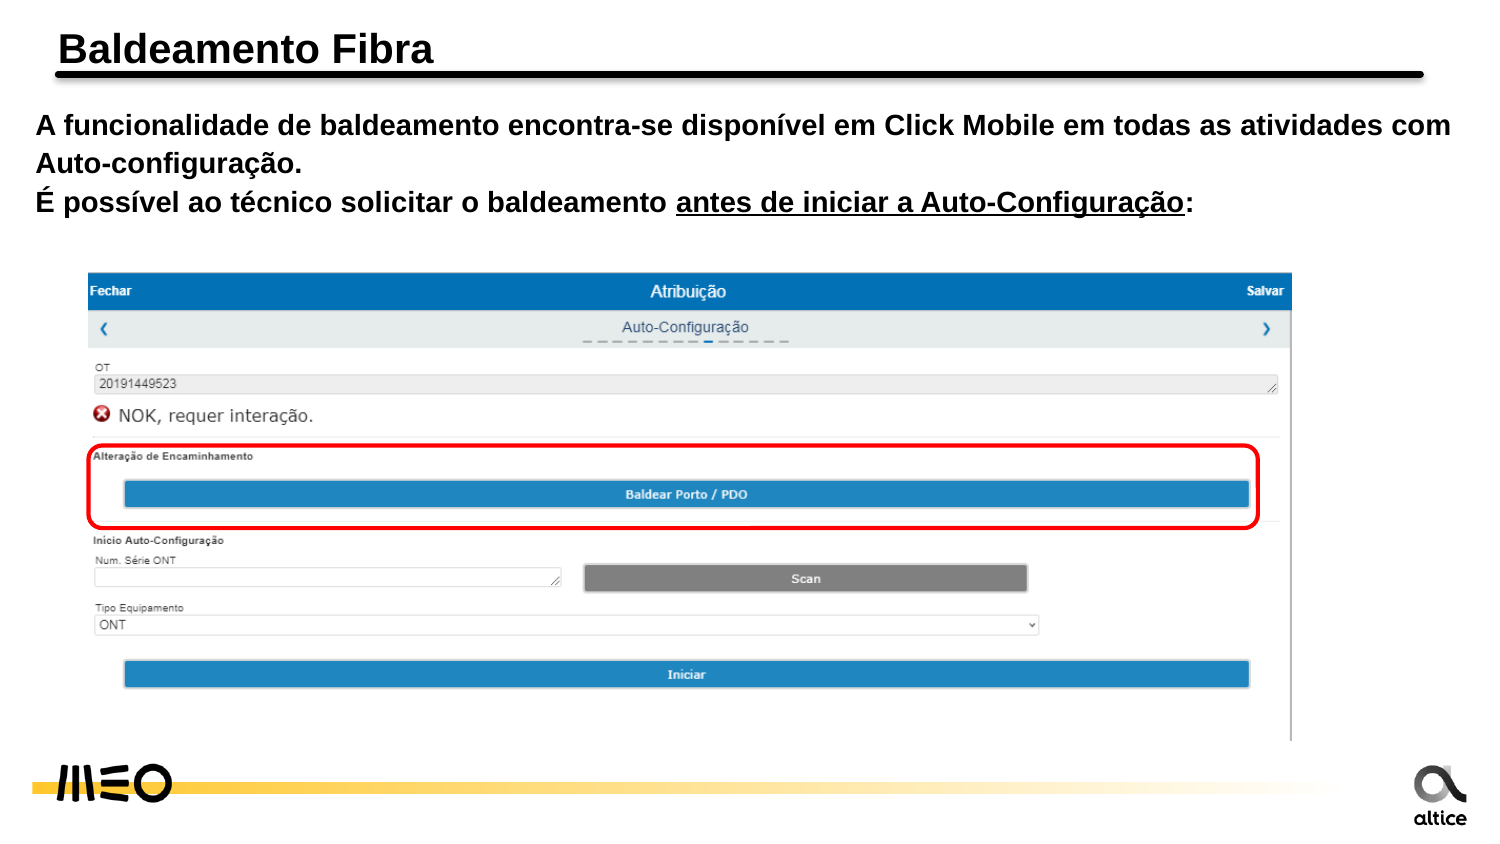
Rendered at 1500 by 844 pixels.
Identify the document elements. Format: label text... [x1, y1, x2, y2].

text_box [88, 268, 1292, 741]
picture [1403, 754, 1477, 836]
picture [43, 750, 185, 816]
list A funcionalidade de baldeamento encontra-se disponível em Click Mobile em todas as atividades com Auto-configuração. É possível ao técnico solicitar o baldeamento antes de iniciar a Auto-Configuração: [35, 102, 1465, 747]
list Baldeamento Fibra [57, 17, 1421, 65]
